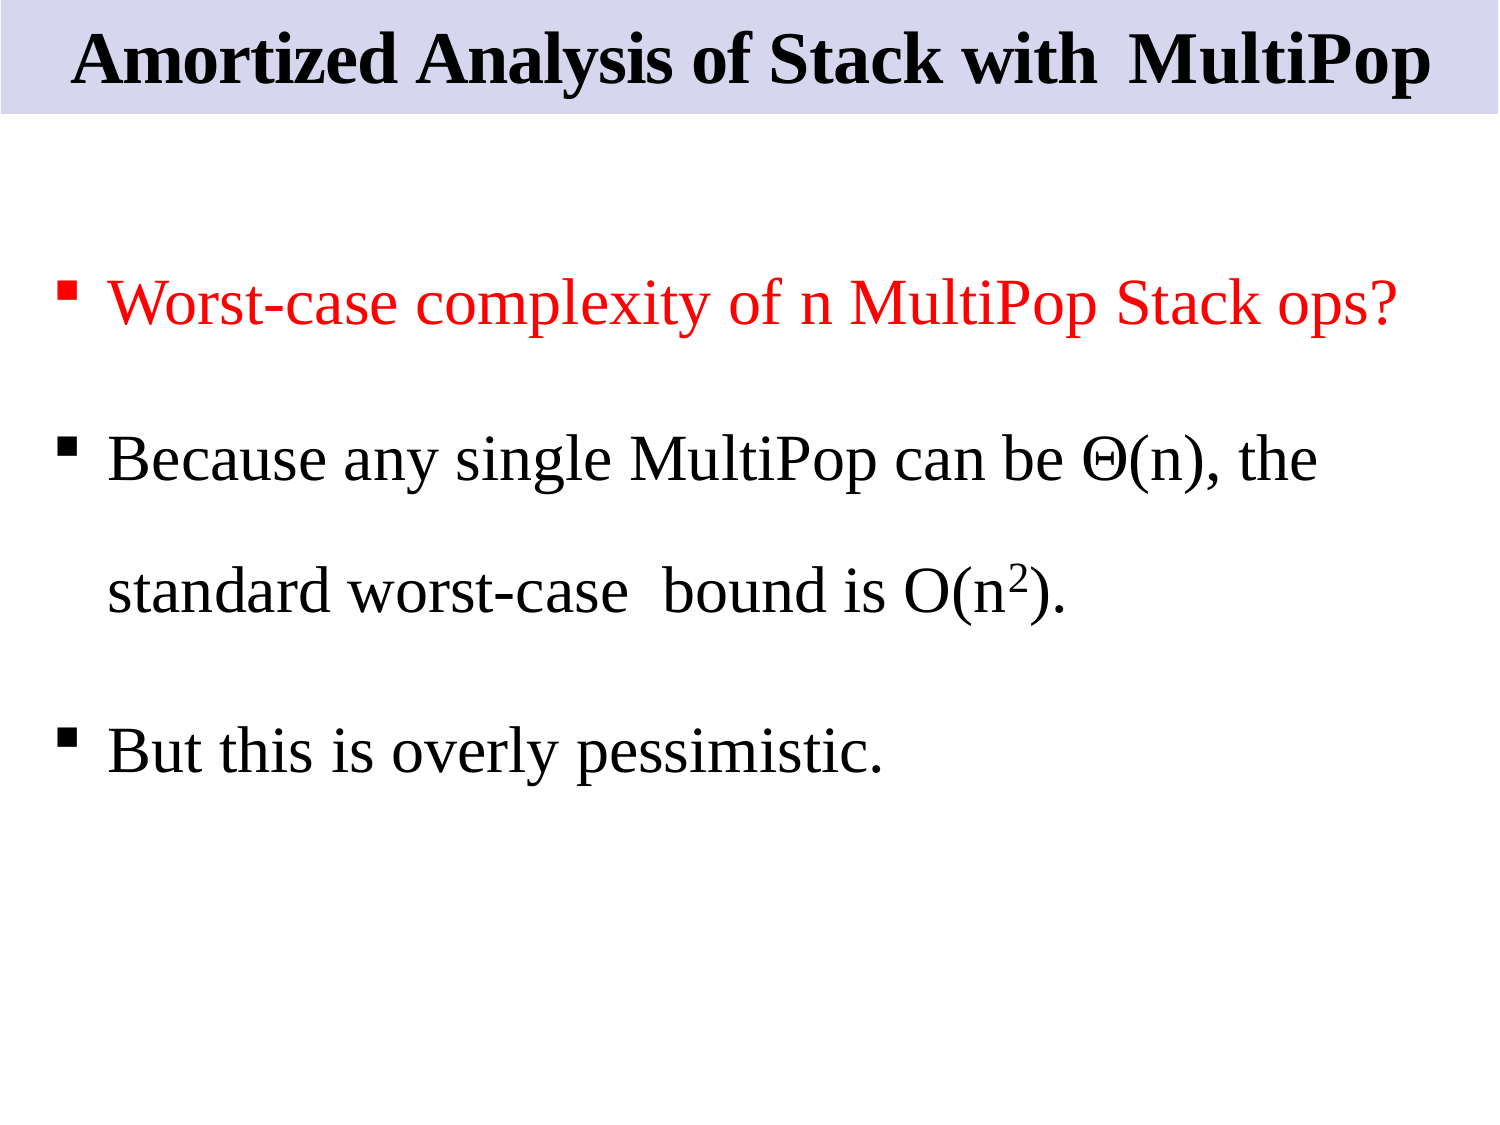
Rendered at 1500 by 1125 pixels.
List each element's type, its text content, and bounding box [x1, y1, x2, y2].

text_box Worst-case complexity of n MultiPop Stack ops? Because any single MultiPop can be Θ(n), the standard worst-case bound is O(n2). But this is overly pessimistic. [31, 215, 1419, 786]
title Amortized Analysis of Stack with MultiPop [0, 3, 1499, 198]
